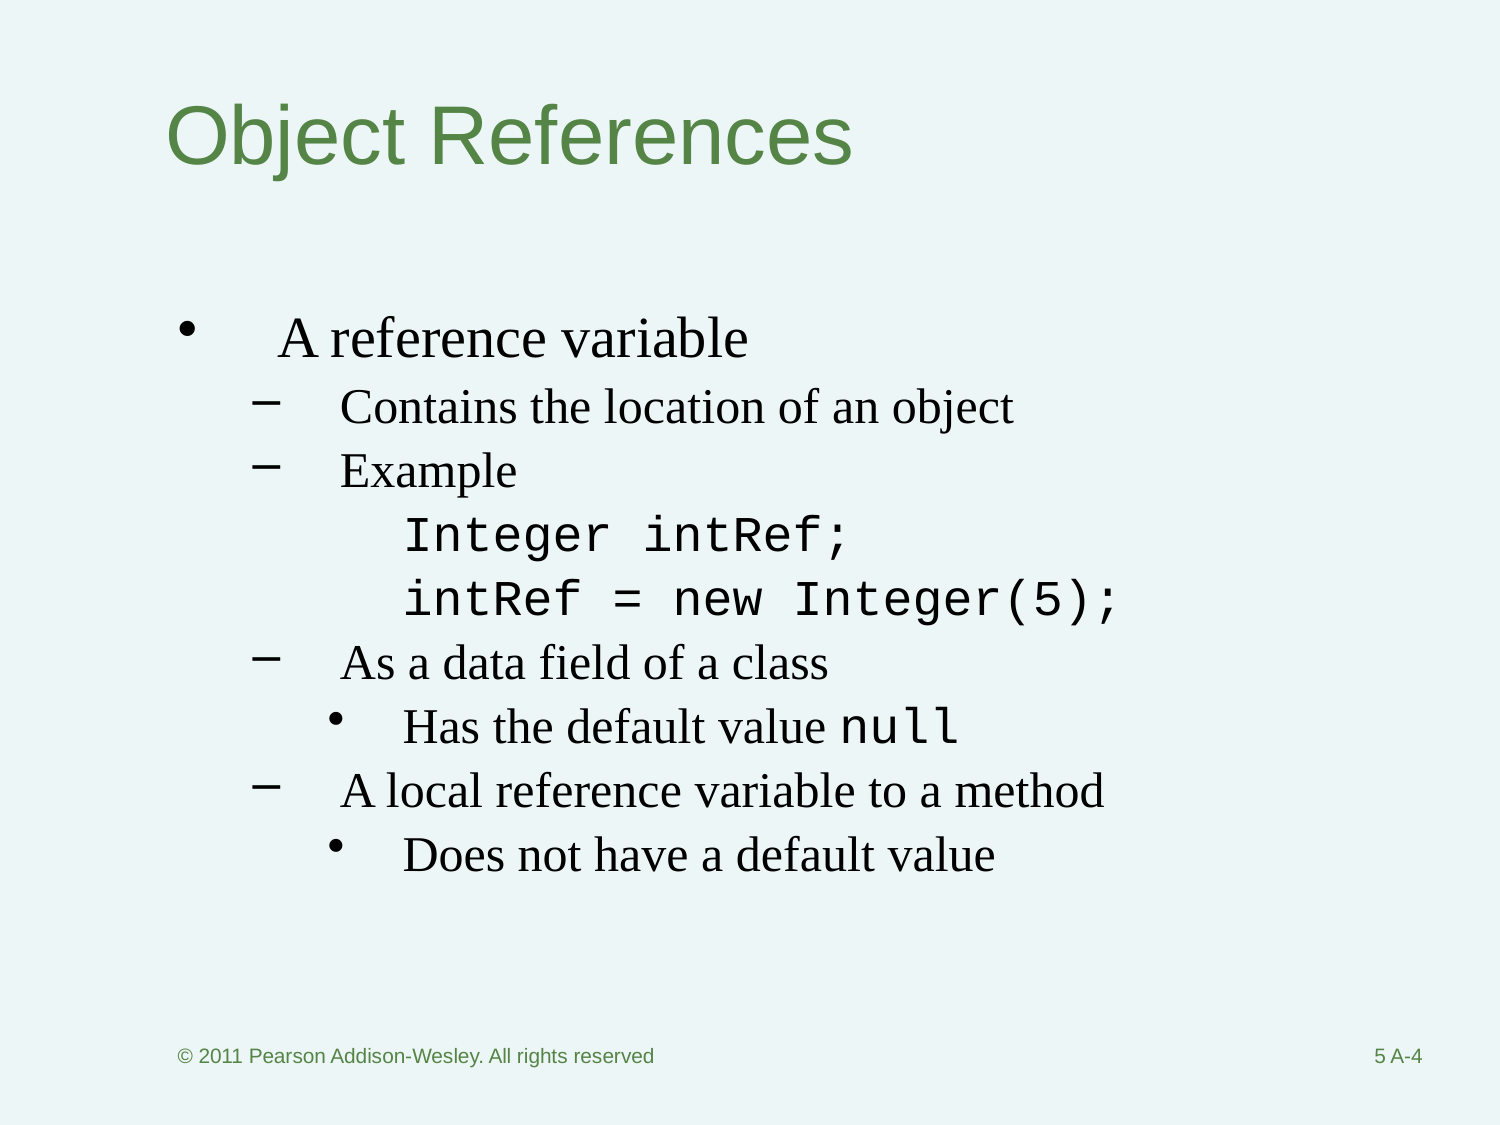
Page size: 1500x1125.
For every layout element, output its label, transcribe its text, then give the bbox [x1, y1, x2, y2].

list A reference variable Contains the location of an object Example Integer intRef; intRef = new Integer(5); As a data field of a class Has the default value null A local reference variable to a method Does not have a default value [162, 299, 1438, 963]
slide_number 5 A-4 [1124, 999, 1438, 1076]
title Object References [150, 37, 1425, 225]
footer © 2011 Pearson Addison-Wesley. All rights reserved [162, 999, 738, 1076]
